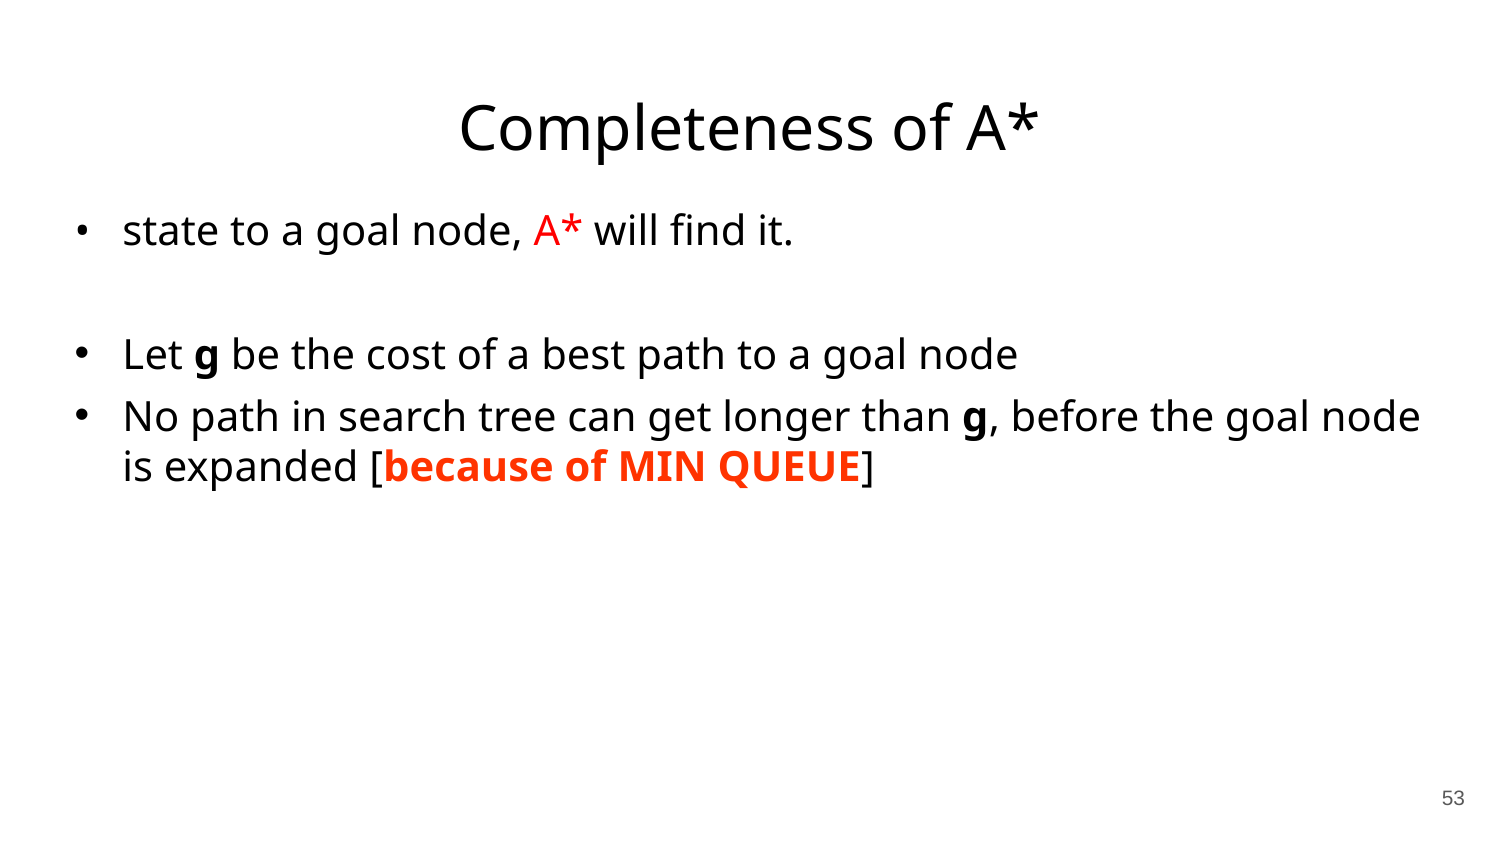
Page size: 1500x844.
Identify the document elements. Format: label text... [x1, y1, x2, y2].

slide_number ‹#› [1389, 764, 1480, 830]
title Completeness of A* [51, 72, 1449, 167]
list state to a goal node, A* will find it. Let g be the cost of a best path to a goal node No path in search tree can get longer than g, before the goal node is expanded [because of MIN QUEUE] [51, 189, 1449, 750]
